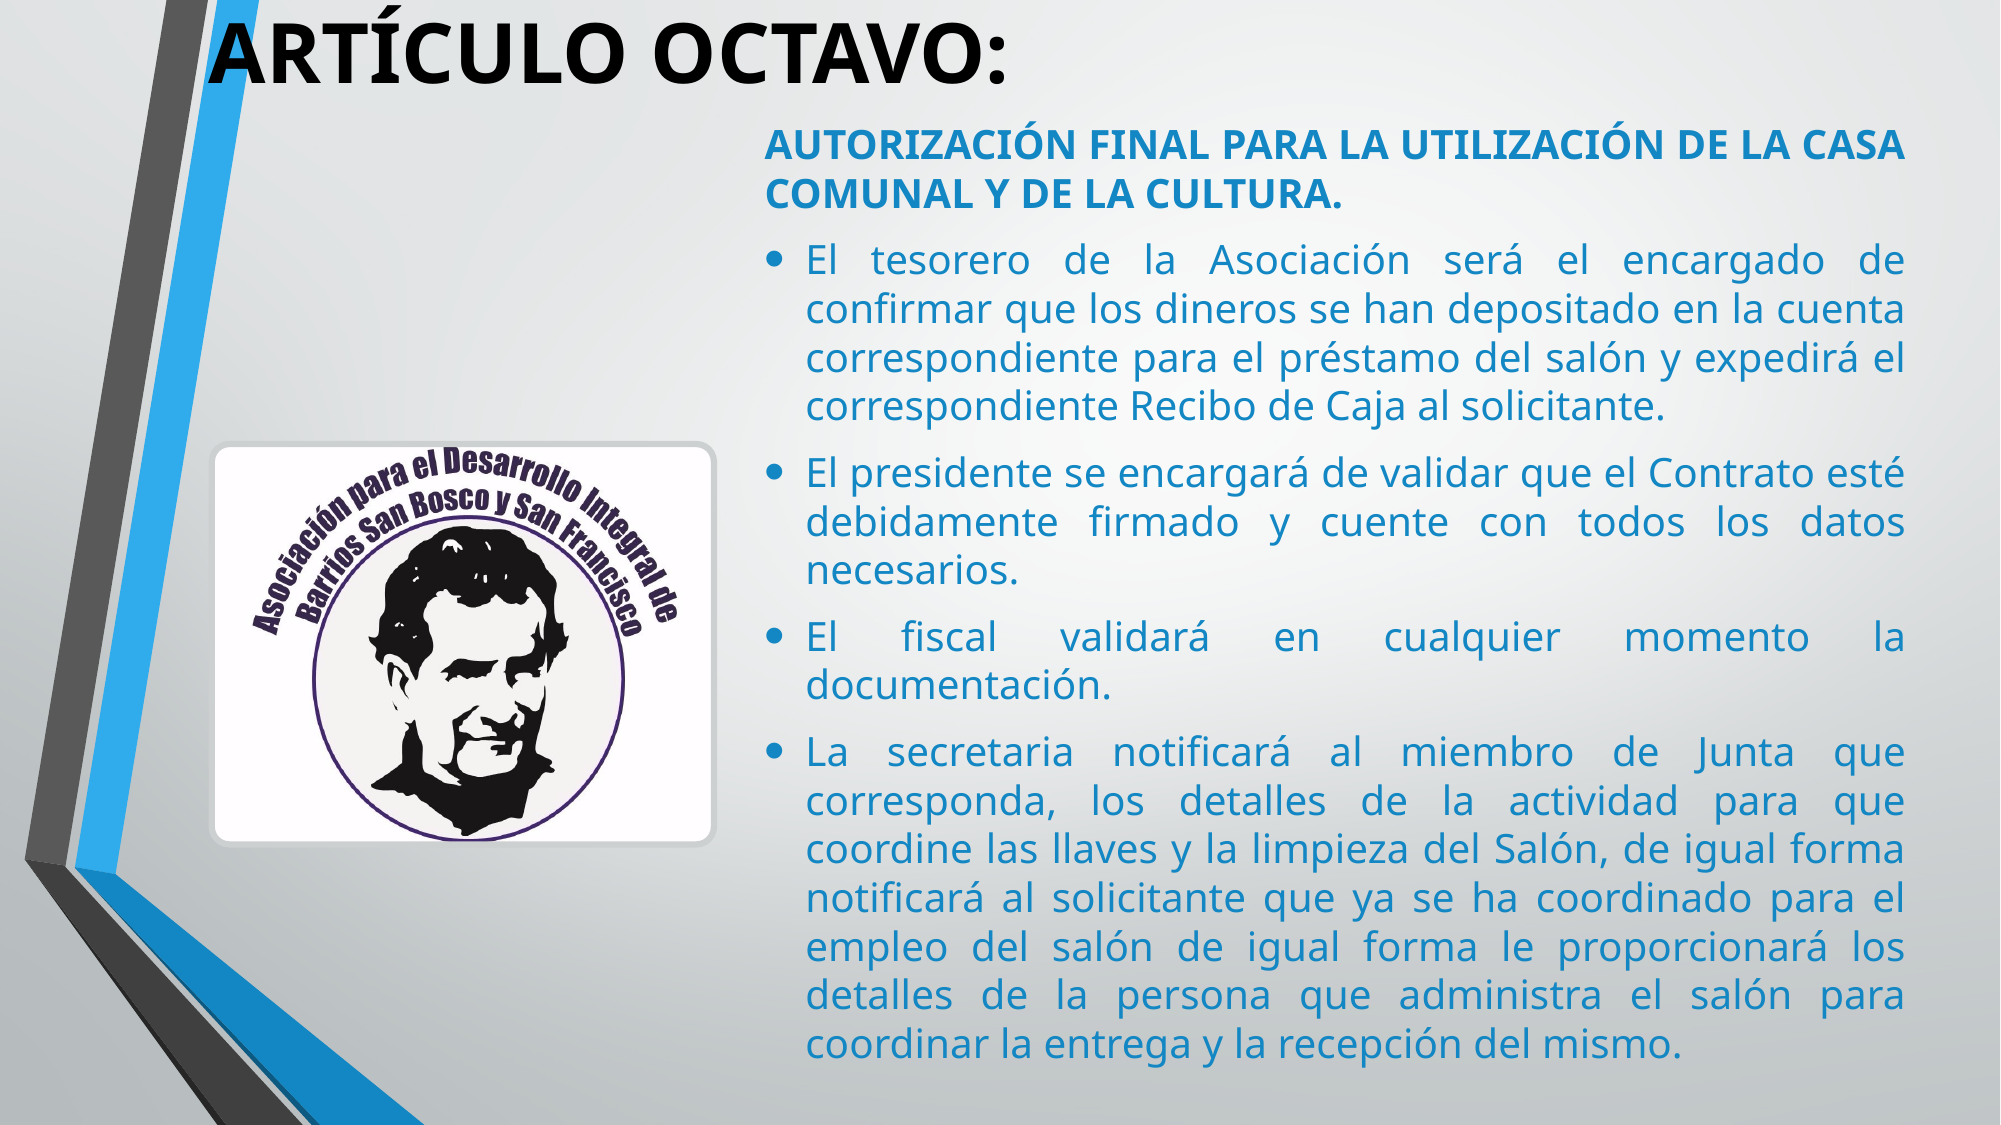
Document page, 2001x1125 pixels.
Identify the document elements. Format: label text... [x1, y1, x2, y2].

picture [211, 443, 715, 845]
list AUTORIZACIÓN FINAL PARA LA UTILIZACIÓN DE LA CASA COMUNAL Y DE LA CULTURA. El tesorero de la Asociación será el encargado de confirmar que los dineros se han depositado en la cuenta correspondiente para el préstamo del salón y expedirá el correspondiente Recibo de Caja al solicitante. El presidente se encargará de validar que el Contrato esté debidamente firmado y cuente con todos los datos necesarios. El fiscal validará en cualquier momento la documentación. La secretaria notificará al miembro de Junta que corresponda, los detalles de la actividad para que coordine las llaves y la limpieza del Salón, de igual forma notificará al solicitante que ya se ha coordinado para el empleo del salón de igual forma le proporcionará los detalles de la persona que administra el salón para coordinar la entrega y la recepción del mismo. [749, 111, 1923, 1125]
title ARTÍCULO OCTAVO: [193, 0, 1951, 112]
